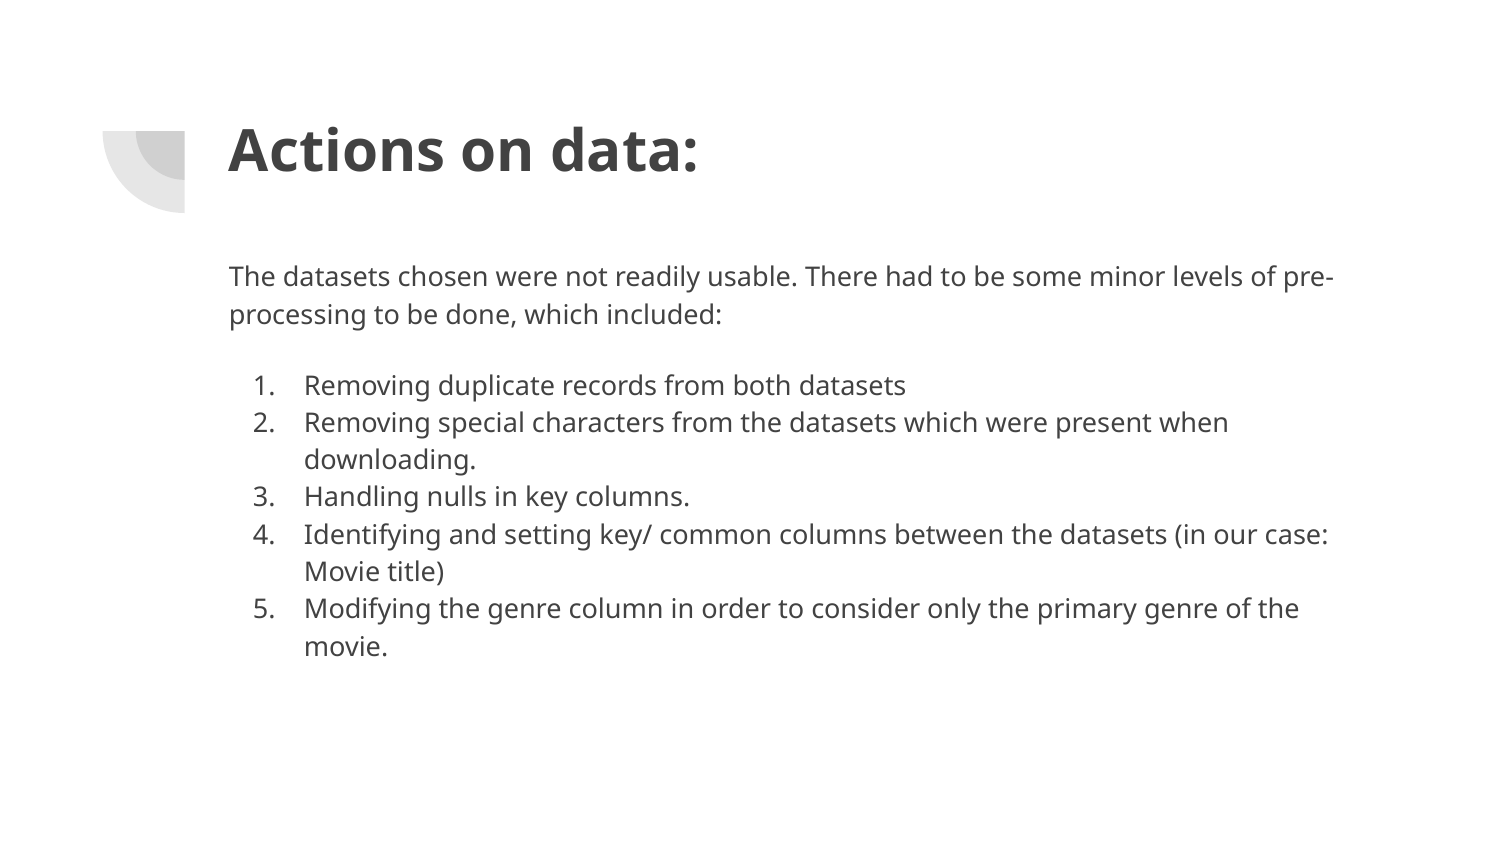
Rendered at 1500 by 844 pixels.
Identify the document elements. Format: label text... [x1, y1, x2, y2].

list The datasets chosen were not readily usable. There had to be some minor levels of pre-processing to be done, which included: Removing duplicate records from both datasets Removing special characters from the datasets which were present when downloading. Handling nulls in key columns. Identifying and setting key/ common columns between the datasets (in our case: Movie title) Modifying the genre column in order to consider only the primary genre of the movie. [213, 240, 1368, 763]
title Actions on data: [213, 98, 1368, 240]
